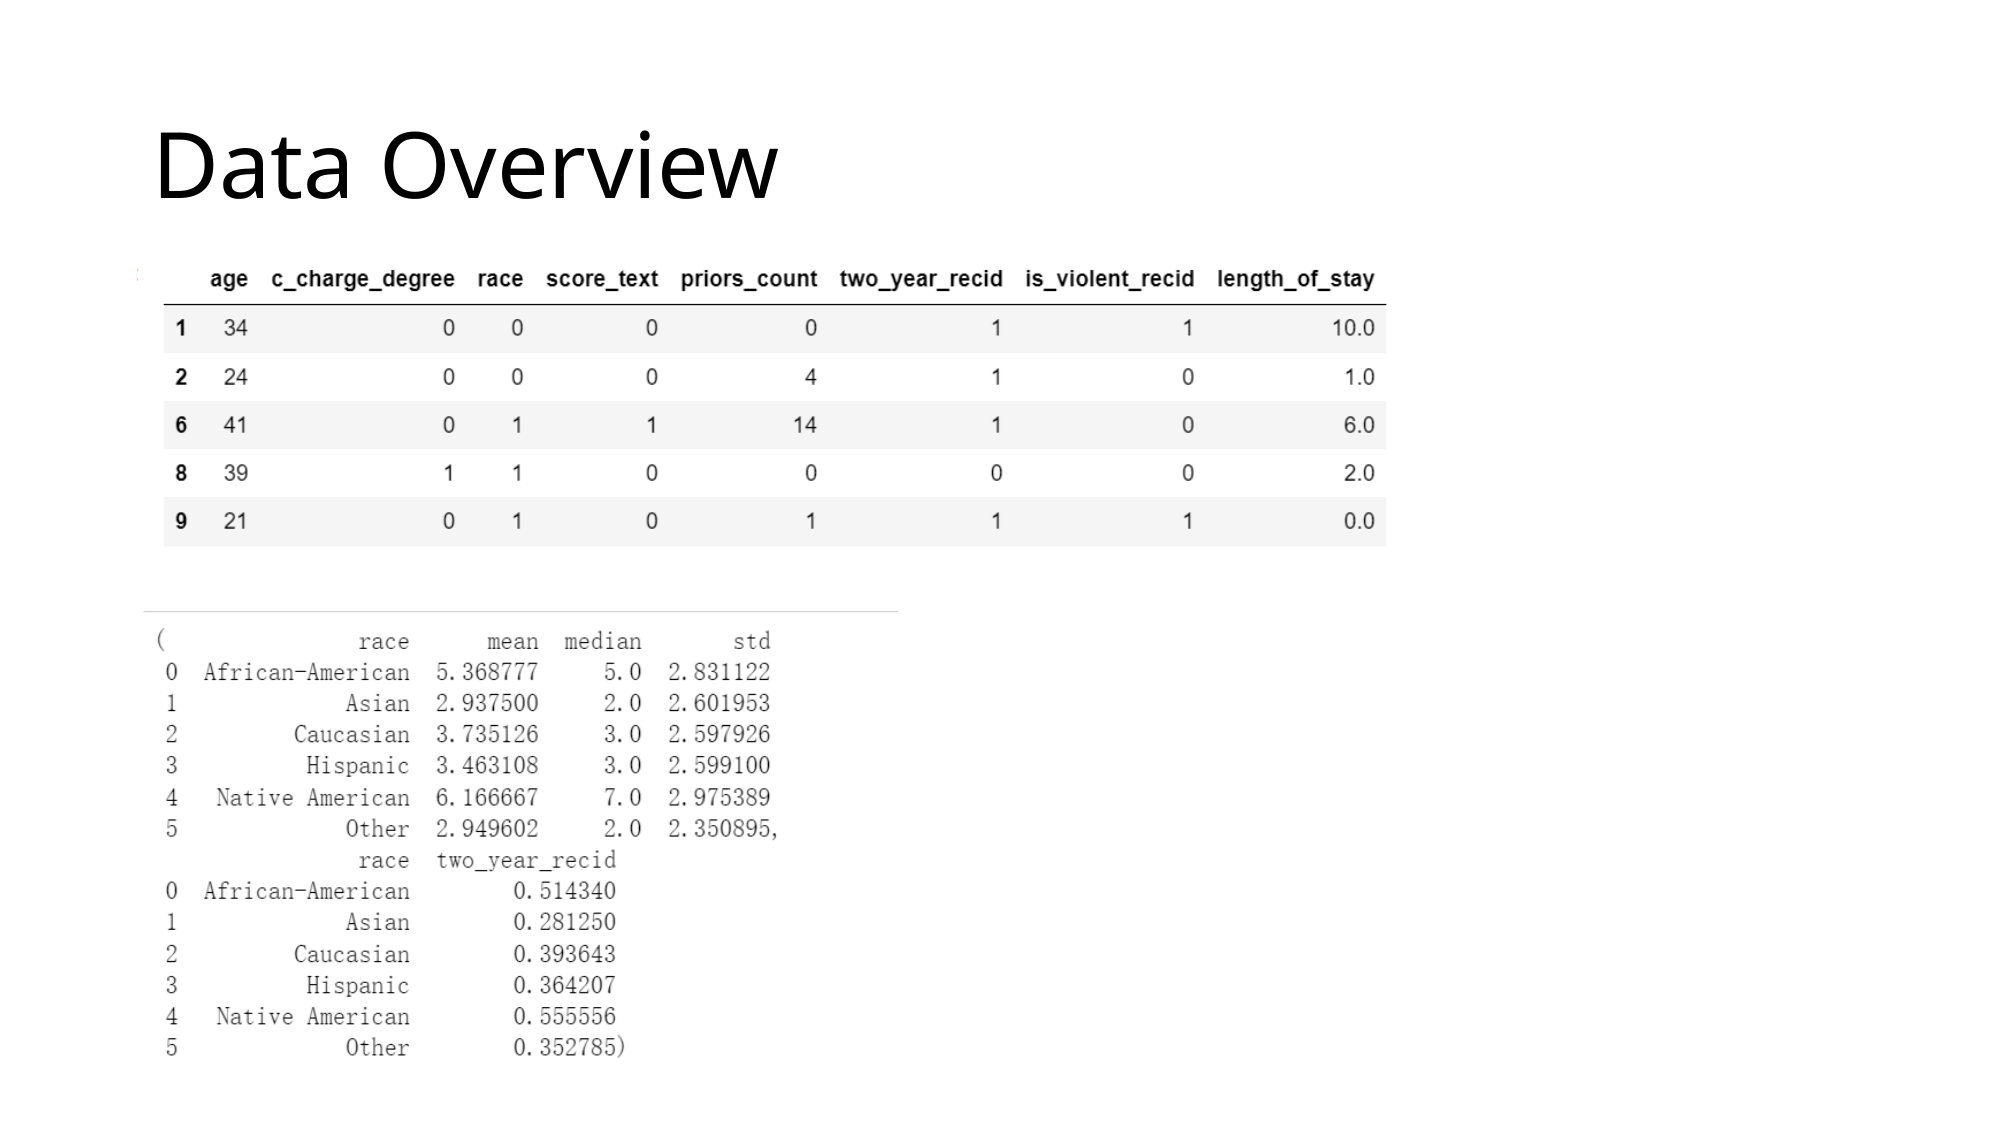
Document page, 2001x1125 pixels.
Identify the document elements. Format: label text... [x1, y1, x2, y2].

title Data Overview [137, 59, 1863, 278]
picture [137, 249, 1496, 578]
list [135, 611, 898, 1082]
